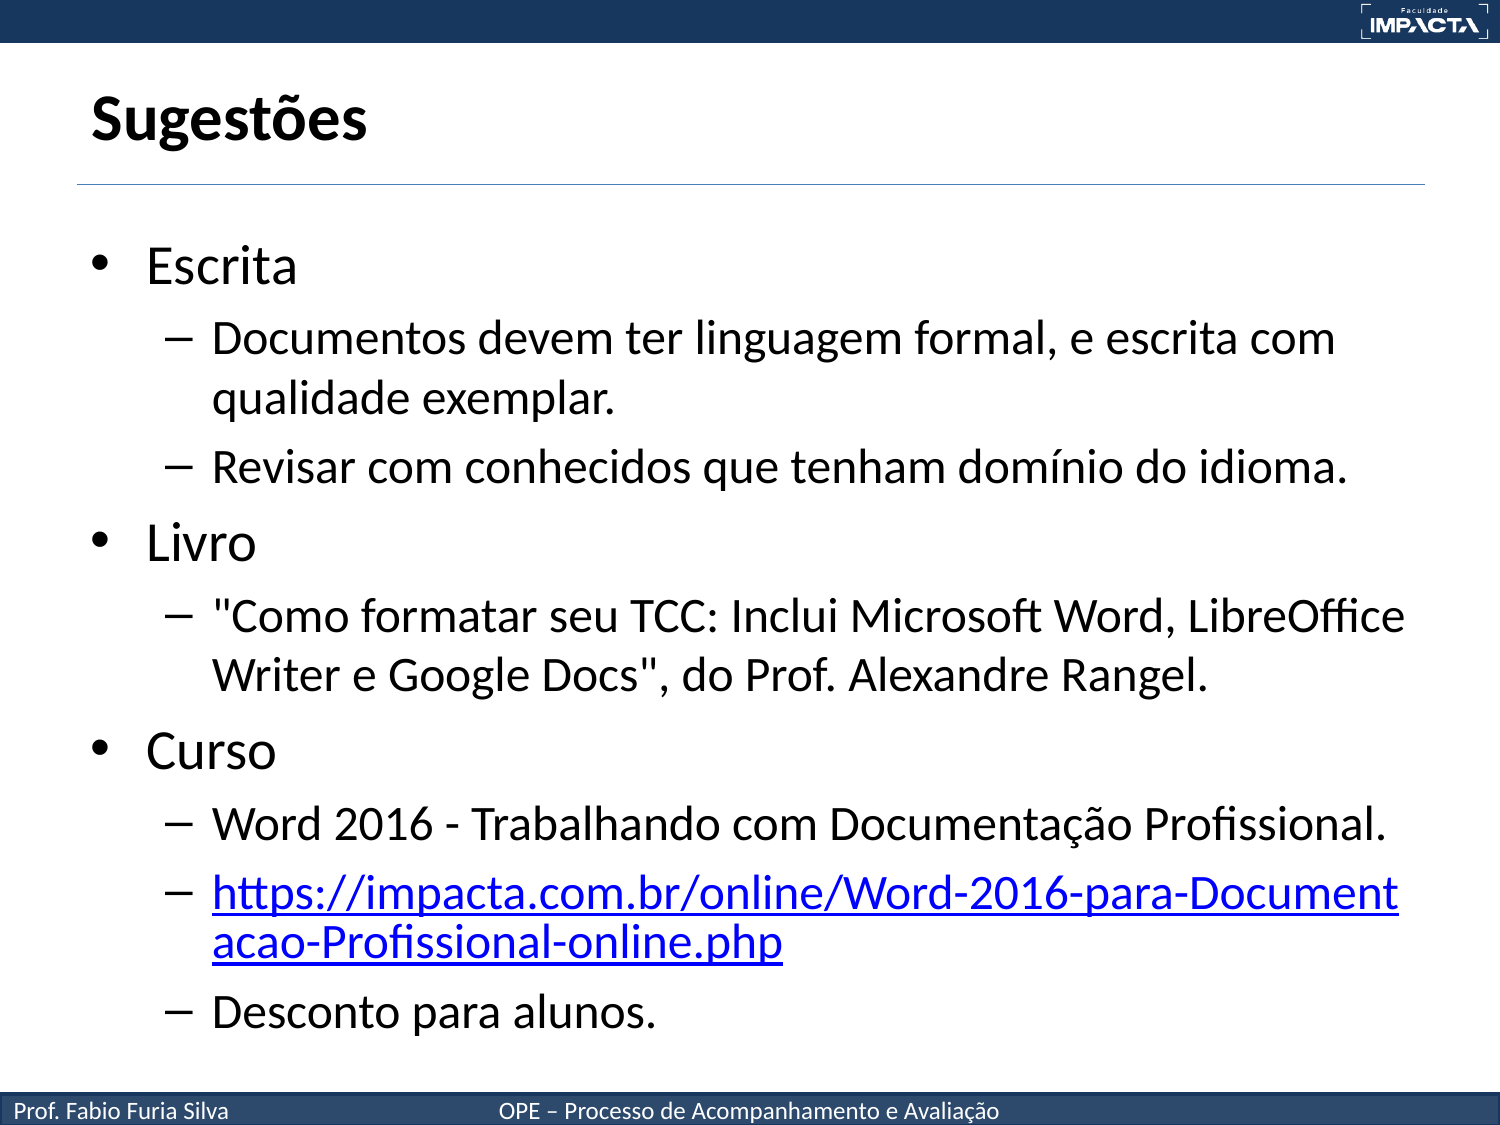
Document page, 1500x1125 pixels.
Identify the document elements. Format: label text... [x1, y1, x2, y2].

list Escrita Documentos devem ter linguagem formal, e escrita com qualidade exemplar. Revisar com conhecidos que tenham domínio do idioma. Livro "Como formatar seu TCC: Inclui Microsoft Word, LibreOffice Writer e Google Docs", do Prof. Alexandre Rangel. Curso Word 2016 - Trabalhando com Documentação Profissional. https://impacta.com.br/online/Word-2016-para-Documentacao-Profissional-online.php Desconto para alunos. [75, 219, 1425, 1022]
picture [1354, 0, 1495, 43]
title Sugestões [76, 42, 1425, 185]
